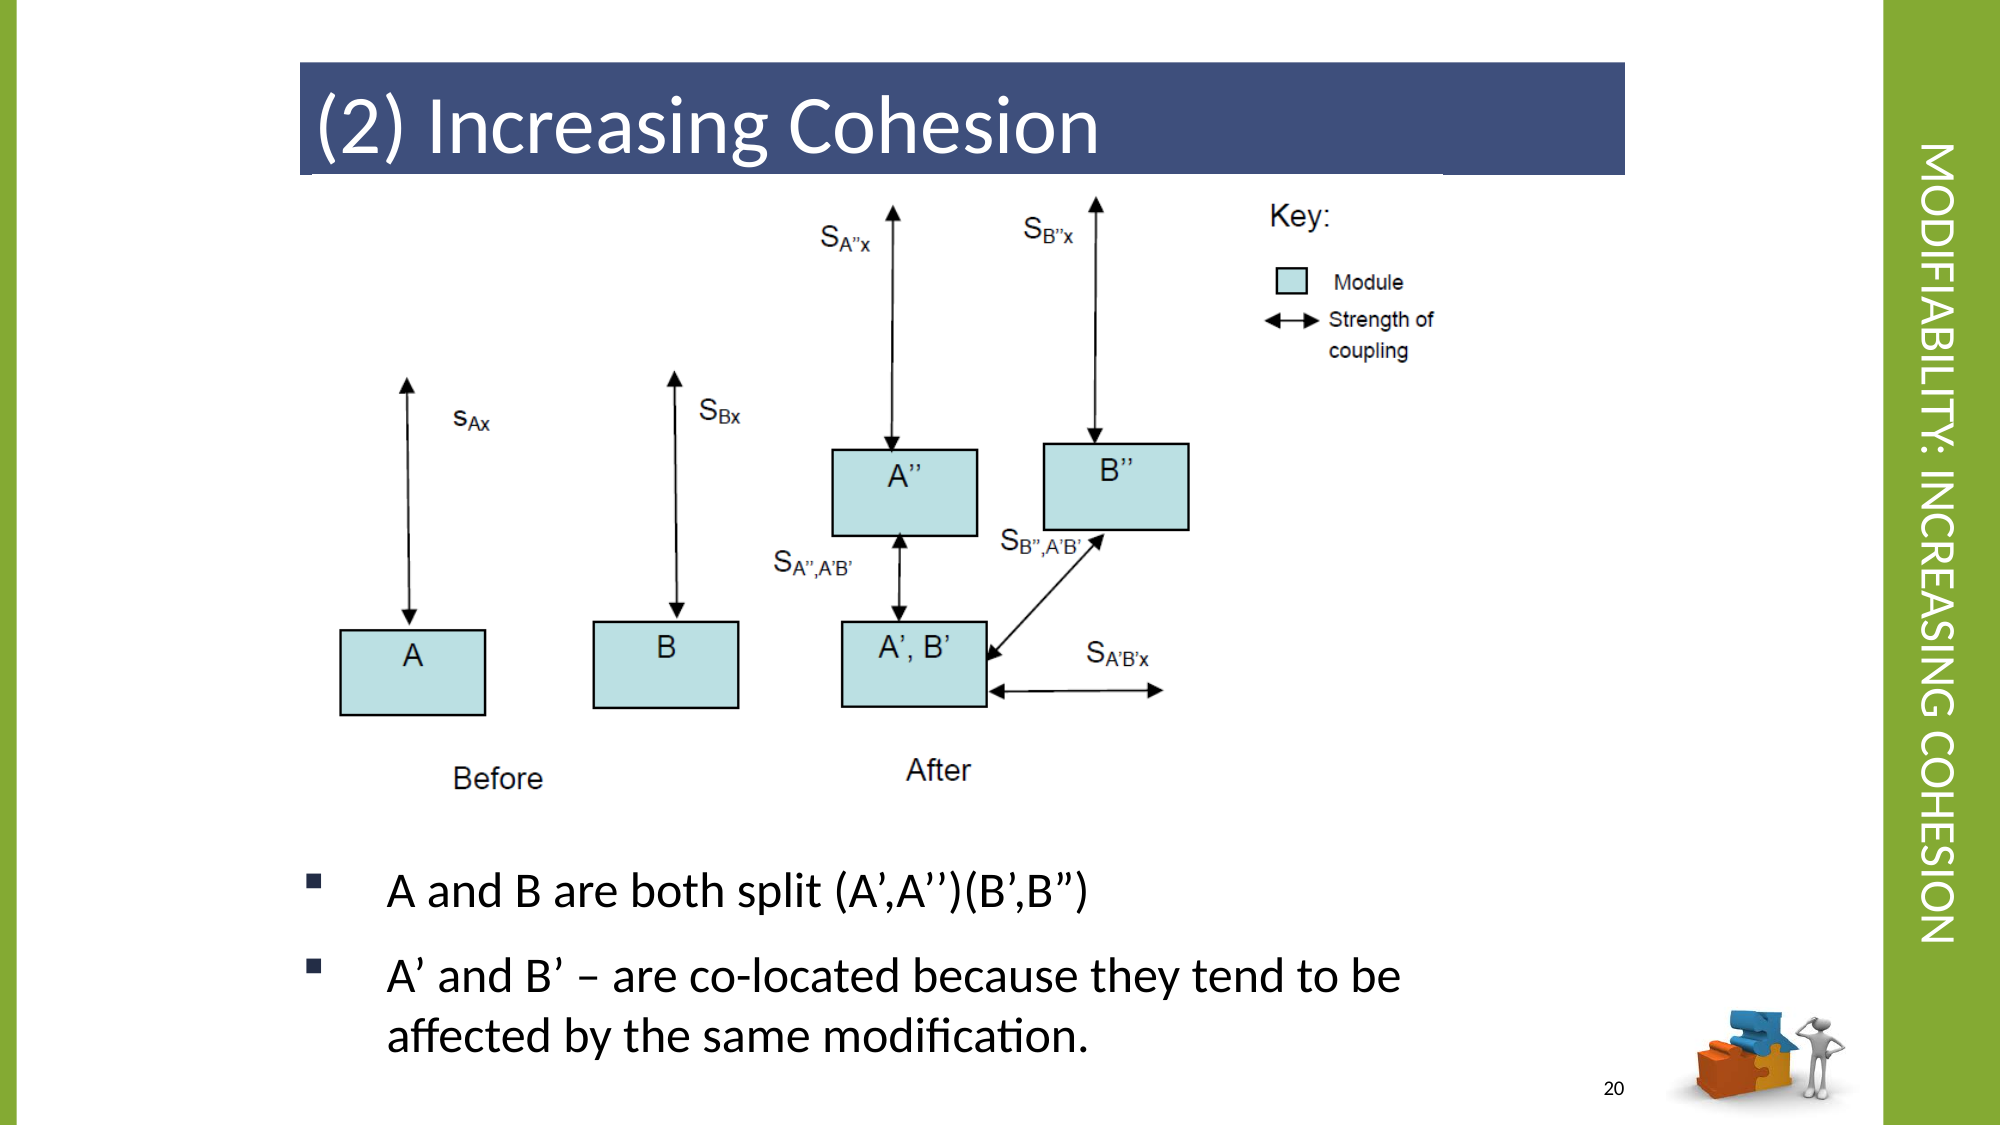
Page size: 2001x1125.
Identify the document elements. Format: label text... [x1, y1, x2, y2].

list (2) Increasing Cohesion [300, 62, 1625, 175]
picture [312, 174, 1443, 801]
picture [1666, 974, 1868, 1125]
slide_number 20 [1422, 1061, 1640, 1112]
title Modifiability: Increasing Cohesion [1883, 62, 2000, 1025]
text_box A and B are both split (A’,A’’)(B’,B”) A’ and B’ – are co-located because they tend to be affected by the same modification. [287, 849, 1588, 1070]
